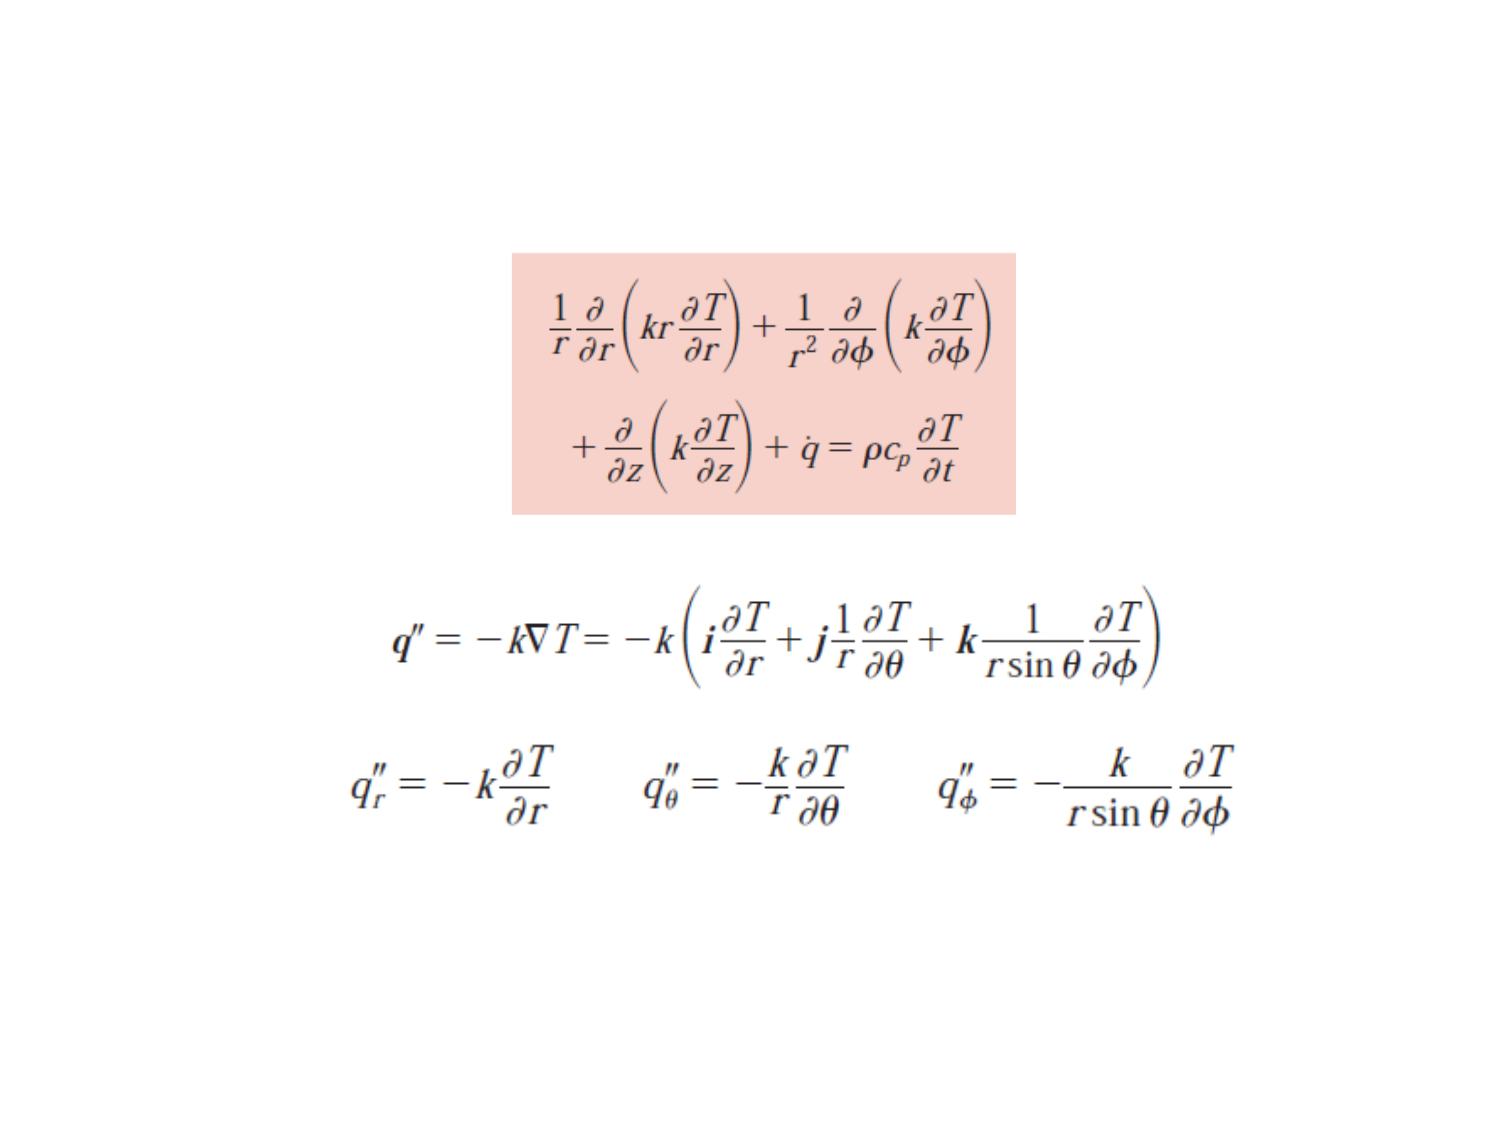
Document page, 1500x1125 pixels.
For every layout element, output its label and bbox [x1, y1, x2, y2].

picture [308, 578, 1273, 856]
picture [511, 250, 1016, 515]
